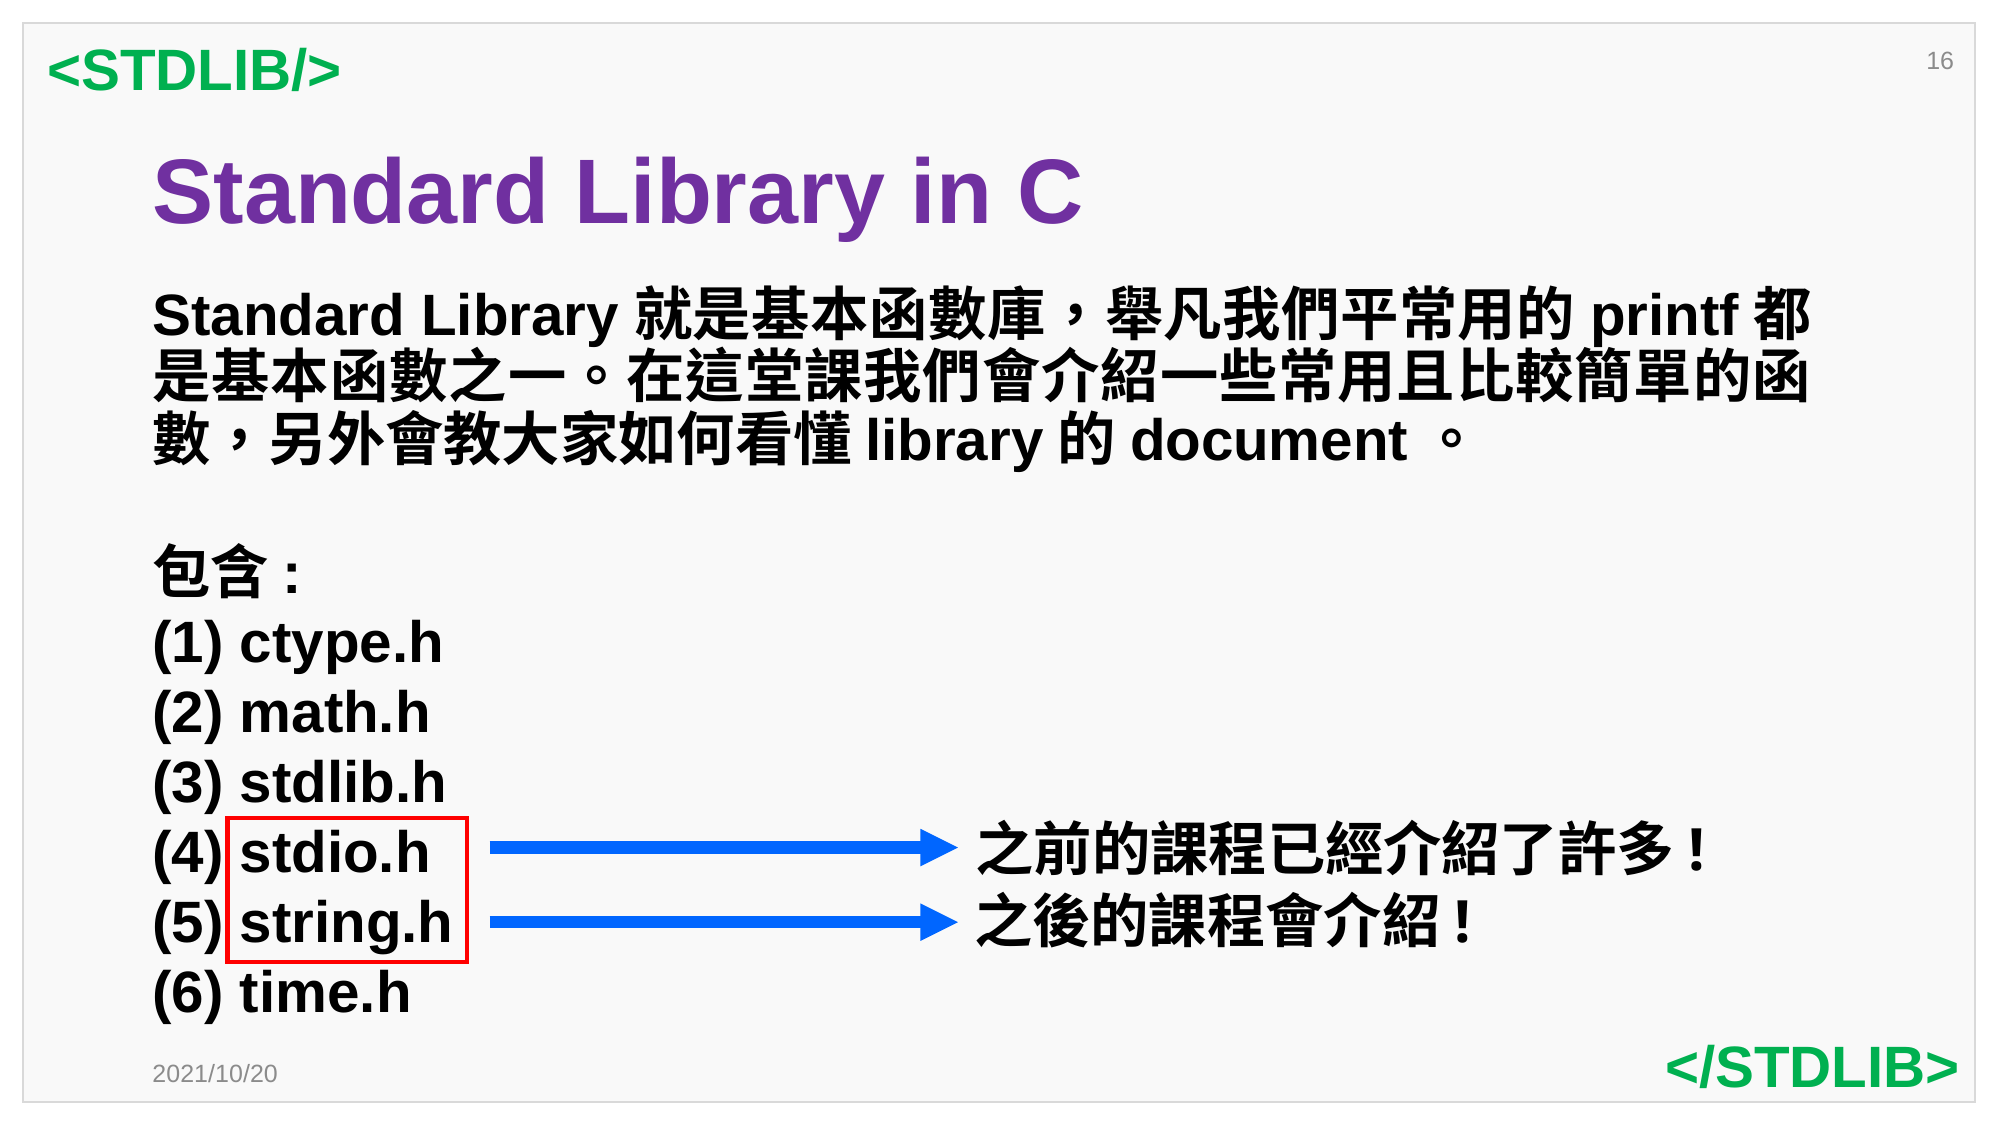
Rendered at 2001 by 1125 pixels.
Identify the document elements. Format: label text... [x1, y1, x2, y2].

list Standard Library就是基本函數庫，舉凡我們平常用的printf都是基本函數之一。在這堂課我們會介紹一些常用且比較簡單的函數，另外會教大家如何看懂library的document。 [137, 277, 1827, 504]
text_box 包含: (1) ctype.h (2) math.h (3) stdlib.h (4) stdio.h (5) string.h (6) time.h [137, 527, 1138, 1032]
text_box <STDLIB/> [32, 24, 357, 110]
slide_number 16 [1906, 29, 1970, 90]
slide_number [137, 1042, 299, 1103]
title Standard Library in C [137, 110, 1749, 277]
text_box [227, 804, 1724, 963]
text_box </STDLIB> [1650, 1021, 1975, 1106]
